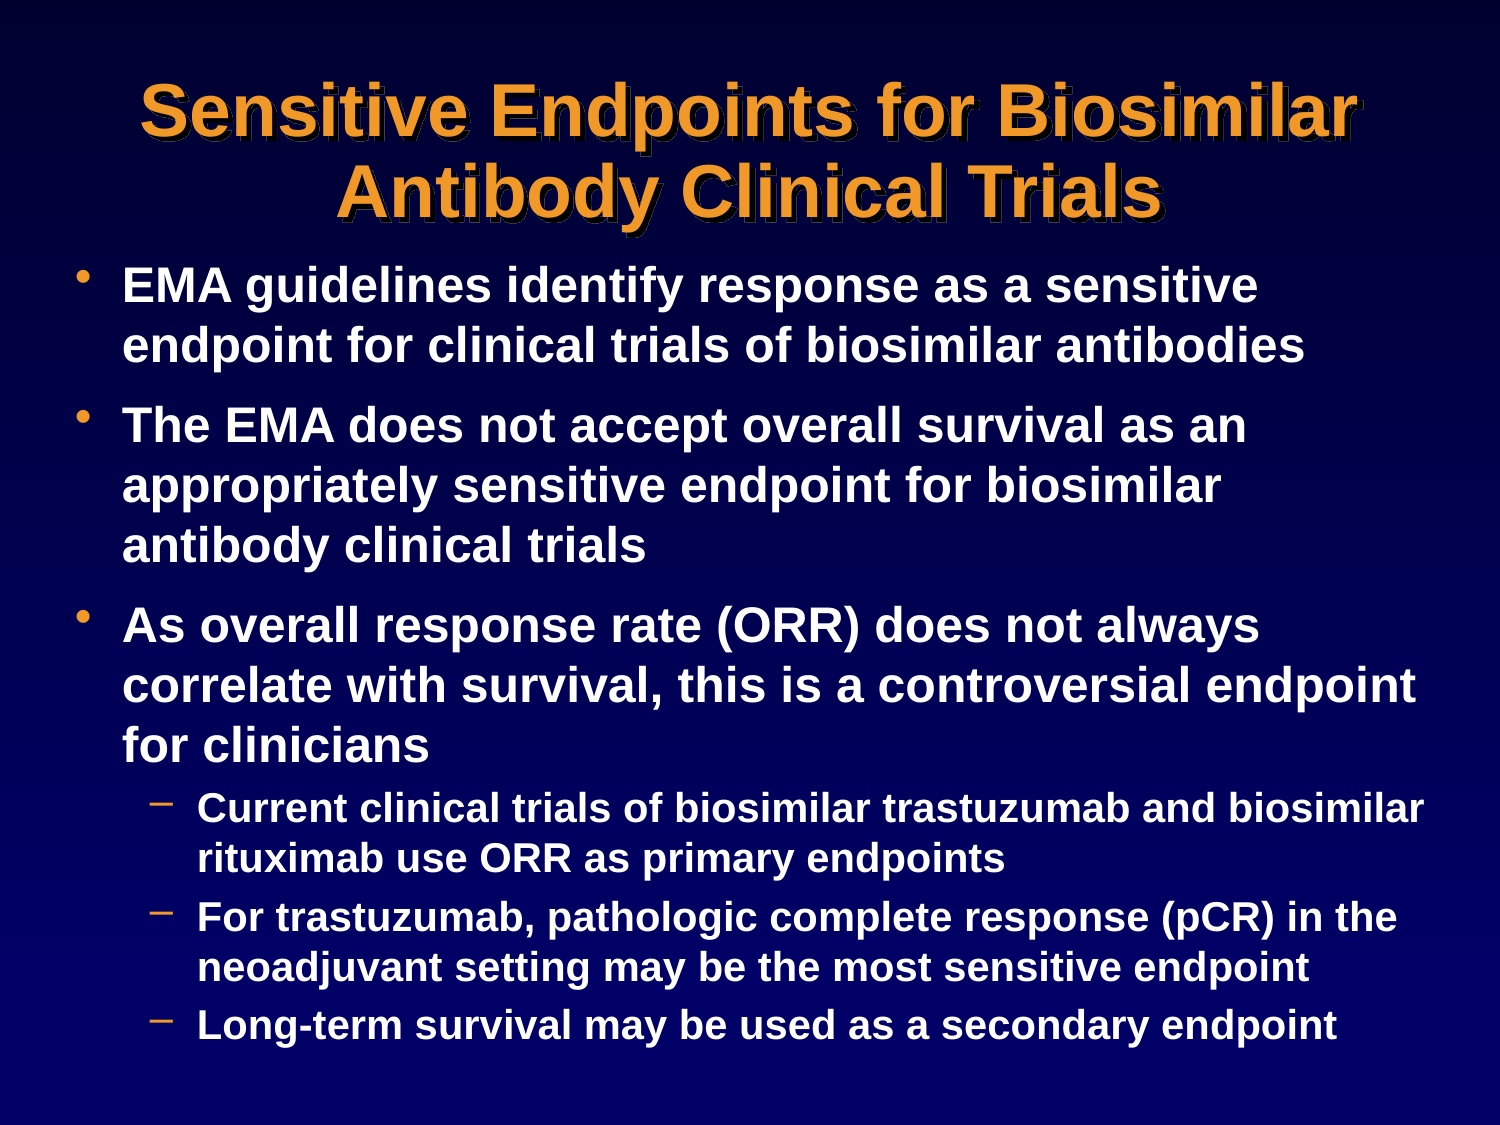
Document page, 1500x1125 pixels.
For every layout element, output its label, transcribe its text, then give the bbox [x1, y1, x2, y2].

title Sensitive Endpoints for Biosimilar Antibody Clinical Trials [55, 59, 1445, 247]
list EMA guidelines identify response as a sensitive endpoint for clinical trials of biosimilar antibodies The EMA does not accept overall survival as an appropriately sensitive endpoint for biosimilar antibody clinical trials As overall response rate (ORR) does not always correlate with survival, this is a controversial endpoint for clinicians Current clinical trials of biosimilar trastuzumab and biosimilar rituximab use ORR as primary endpoints For trastuzumab, pathologic complete response (pCR) in the neoadjuvant setting may be the most sensitive endpoint Long-term survival may be used as a secondary endpoint [59, 245, 1441, 988]
